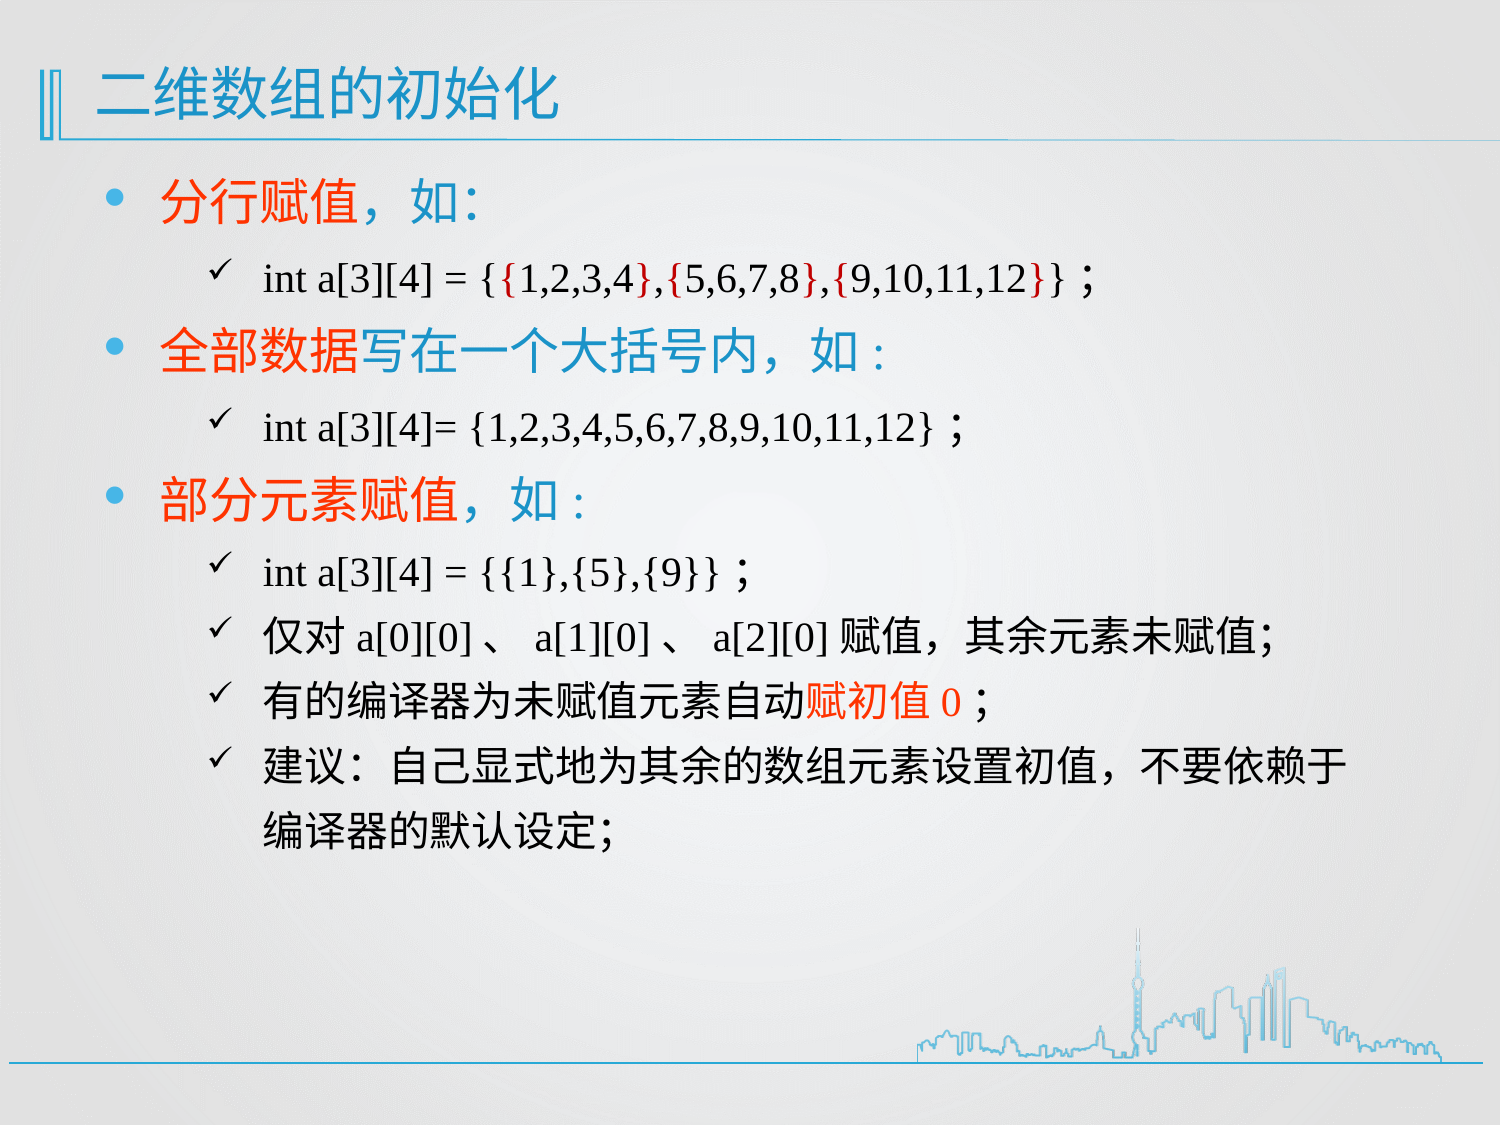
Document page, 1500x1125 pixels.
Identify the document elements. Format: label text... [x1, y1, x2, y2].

text_box 二维数组的初始化 [79, 58, 589, 136]
picture [0, 0, 1500, 1125]
list 分行赋值，如： int a[3][4] = {{1,2,3,4},{5,6,7,8},{9,10,11,12}}； 全部数据写在一个大括号内，如: int a[3][4]= {1,2,3,4,5,6,7,8,9,10,11,12}； 部分元素赋值，如: int a[3][4] = {{1},{5},{9}}； 仅对a[0][0]、a[1][0]、a[2][0]赋值，其余元素未赋值； 有的编译器为未赋值元素自动赋初值0； 建议：自己显式地为其余的数组元素设置初值，不要依赖于编译器的默认设定； [88, 170, 1364, 1047]
